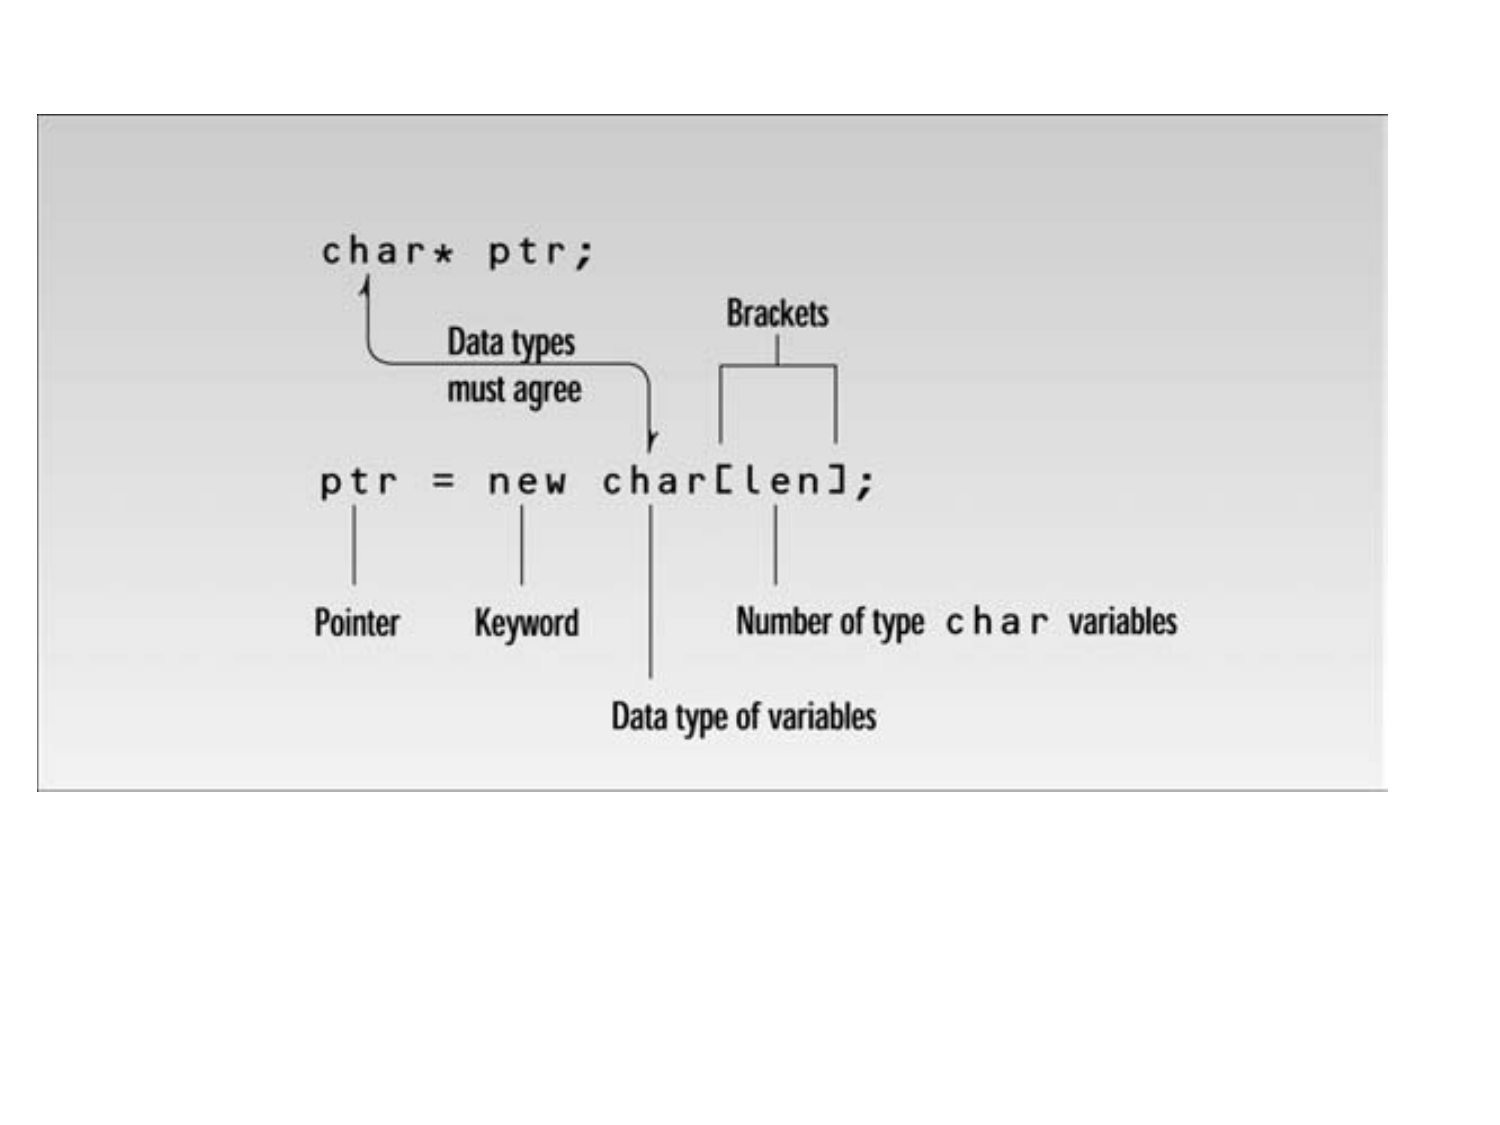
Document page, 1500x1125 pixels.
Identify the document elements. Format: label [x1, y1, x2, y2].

picture [37, 114, 1388, 793]
